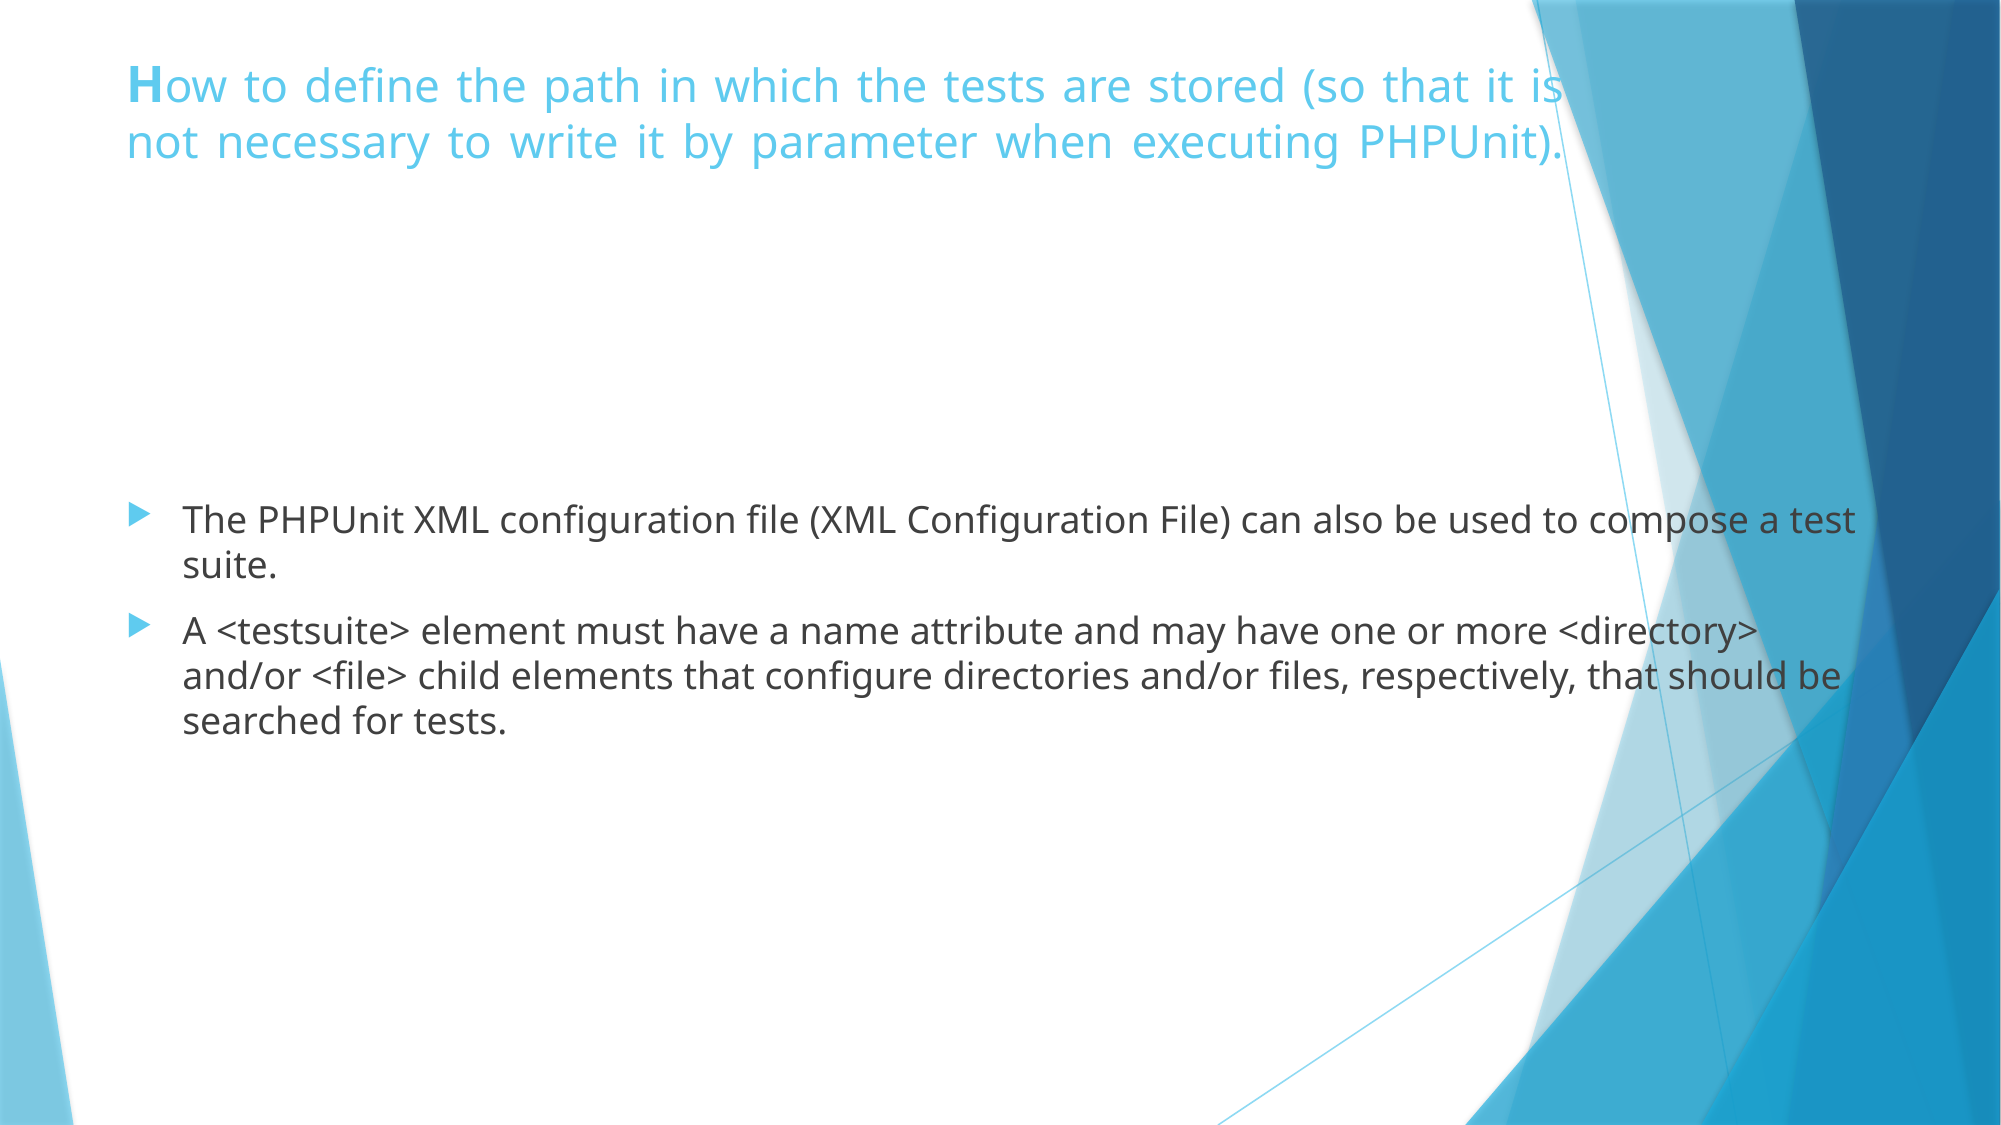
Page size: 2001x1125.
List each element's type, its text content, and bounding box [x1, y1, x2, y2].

title How to define the path in which the tests are stored (so that it is not necessary to write it by parameter when executing PHPUnit). [111, 45, 1580, 262]
list The PHPUnit XML configuration file (XML Configuration File) can also be used to compose a test suite. A <testsuite> element must have a name attribute and may have one or more <directory> and/or <file> child elements that configure directories and/or files, respectively, that should be searched for tests. [111, 488, 1893, 1125]
